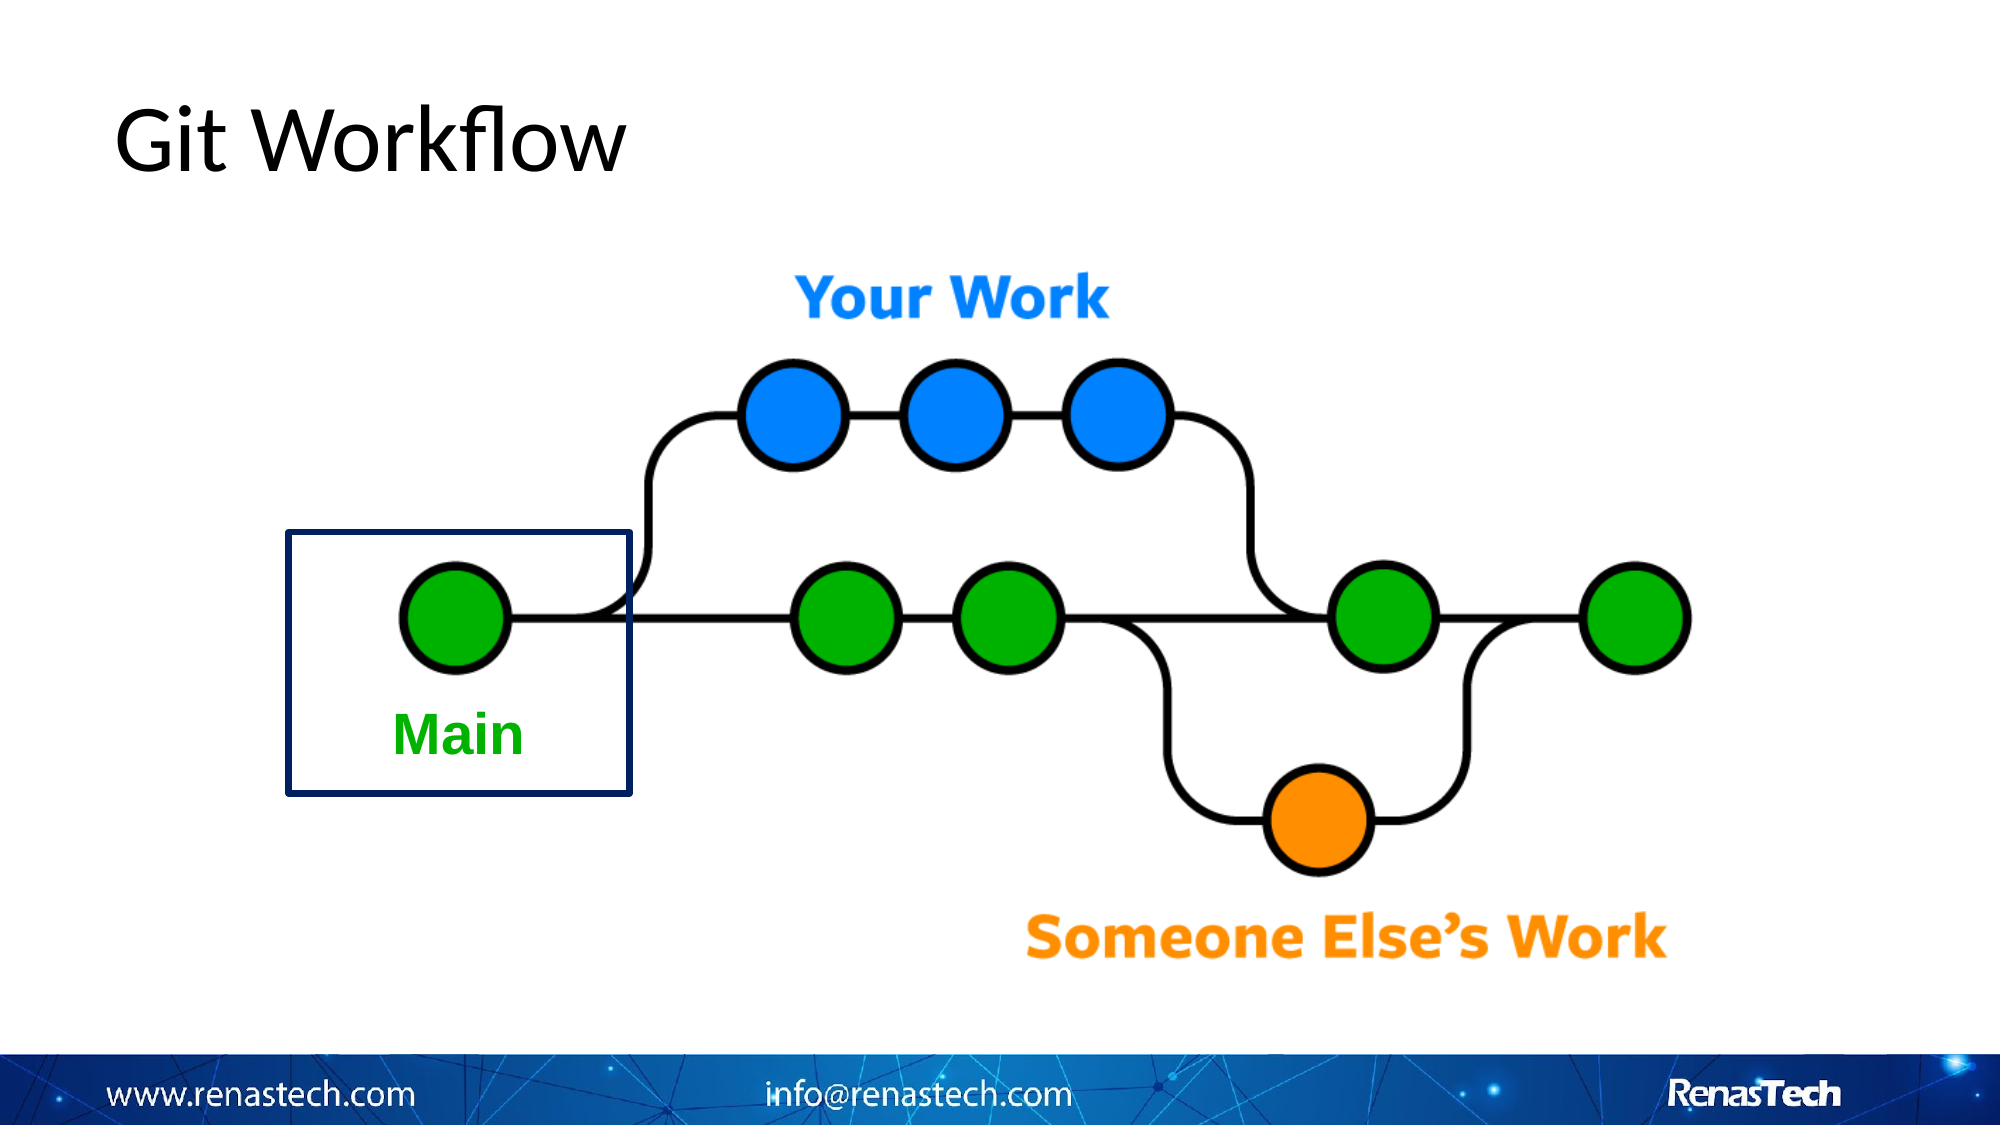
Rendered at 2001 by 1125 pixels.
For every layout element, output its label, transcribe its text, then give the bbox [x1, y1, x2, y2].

text_box Git Workflow [99, 59, 1875, 222]
picture [0, 1054, 2000, 1125]
text_box [86, 231, 1863, 1014]
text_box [331, 266, 1710, 968]
text_box [286, 530, 326, 796]
